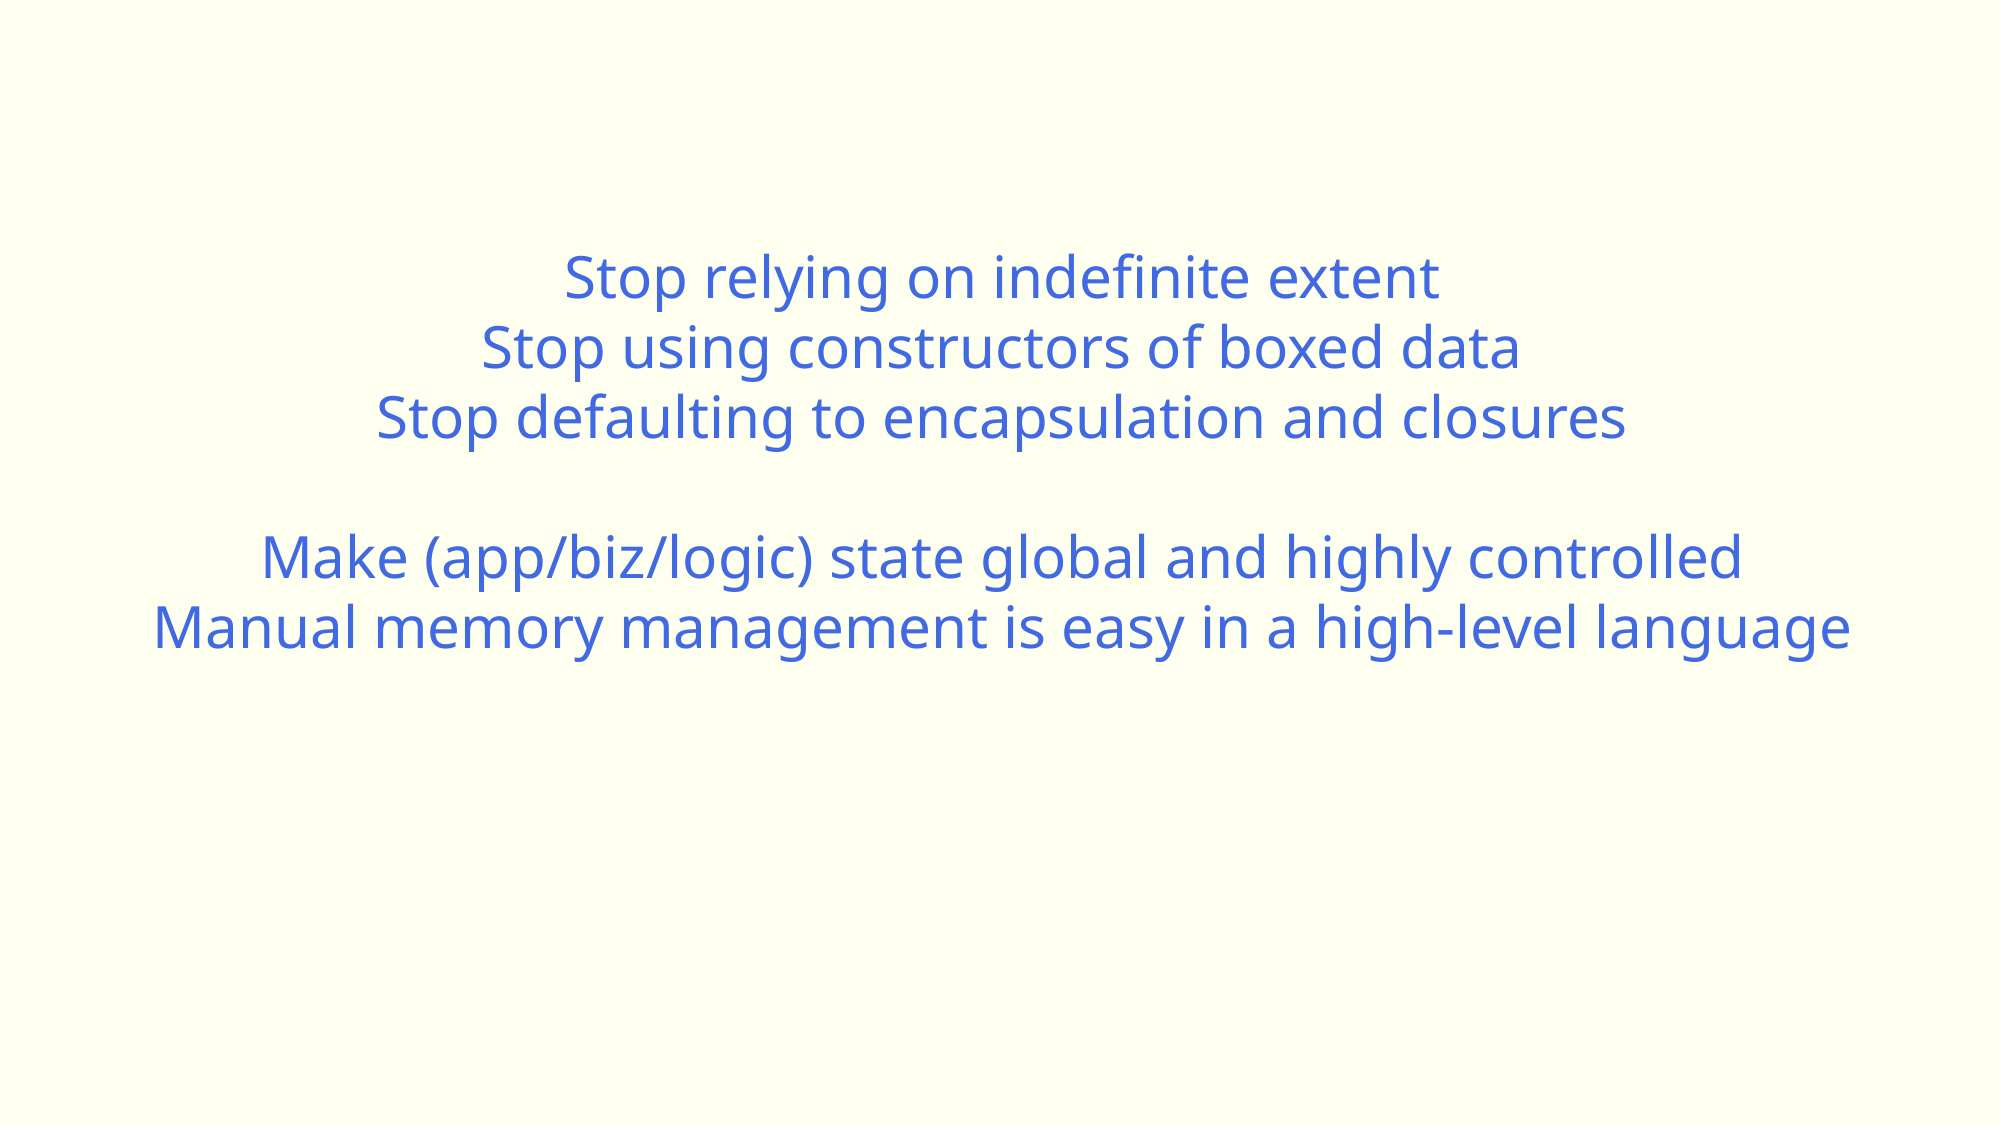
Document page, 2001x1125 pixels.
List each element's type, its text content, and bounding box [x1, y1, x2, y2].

list Stop relying on indefinite extent Stop using constructors of boxed data Stop defaulting to encapsulation and closures Make (app/biz/logic) state global and highly controlled Manual memory management is easy in a high-level language [31, 29, 1974, 1020]
